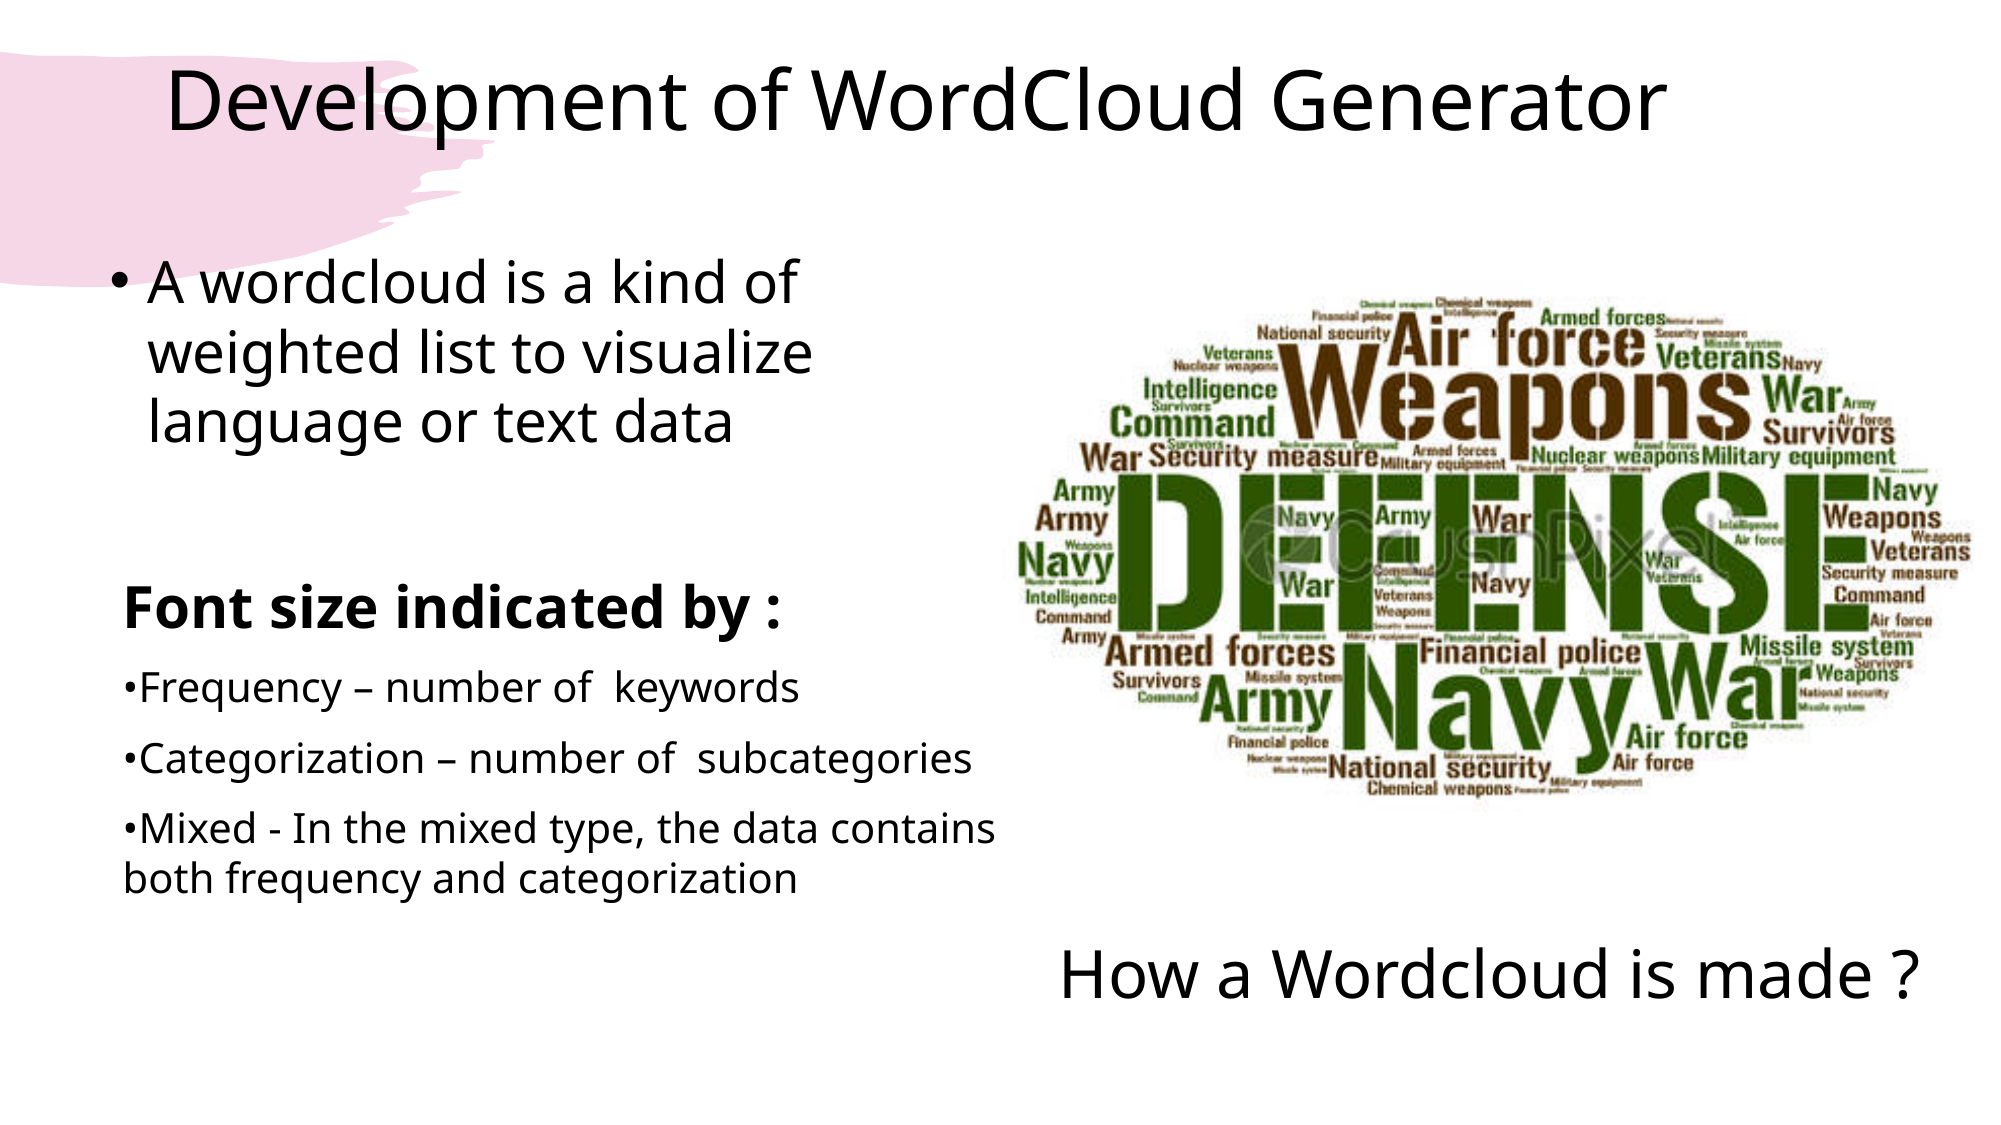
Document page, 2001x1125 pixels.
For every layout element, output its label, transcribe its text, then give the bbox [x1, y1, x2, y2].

list A wordcloud is a kind of weighted list to visualize language or text data [94, 237, 905, 515]
title Development of WordCloud Generator [149, 0, 1875, 213]
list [987, 280, 2000, 817]
text_box Font size indicated by : •Frequency – number of keywords •Categorization – number of subcategories •Mixed - In the mixed type, the data contains both frequency and categorization [107, 562, 1067, 1067]
text_box How a Wordcloud is made ? [1067, 923, 2000, 1019]
